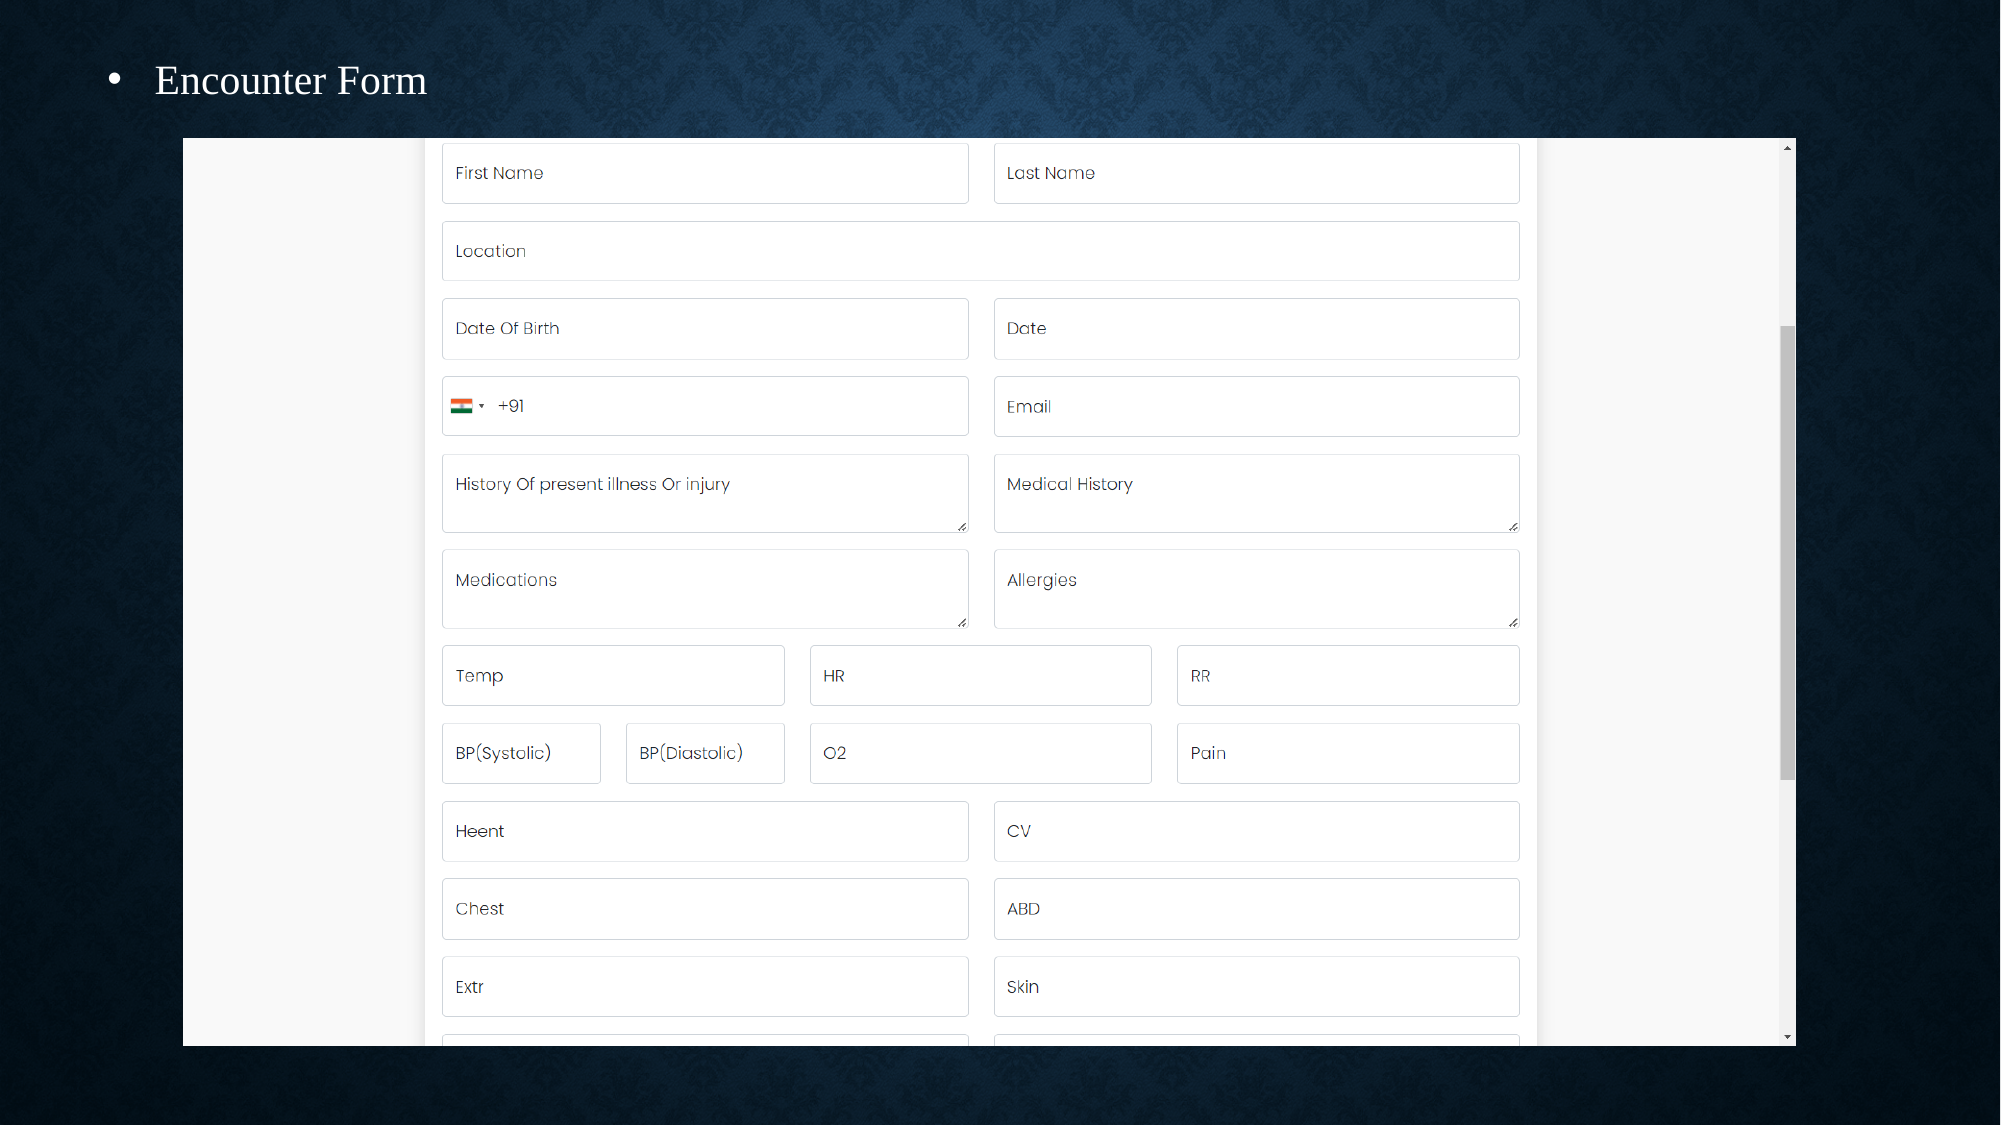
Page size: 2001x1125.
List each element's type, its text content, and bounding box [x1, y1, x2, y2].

picture [182, 137, 1797, 1046]
text_box Encounter Form [92, 45, 1681, 111]
